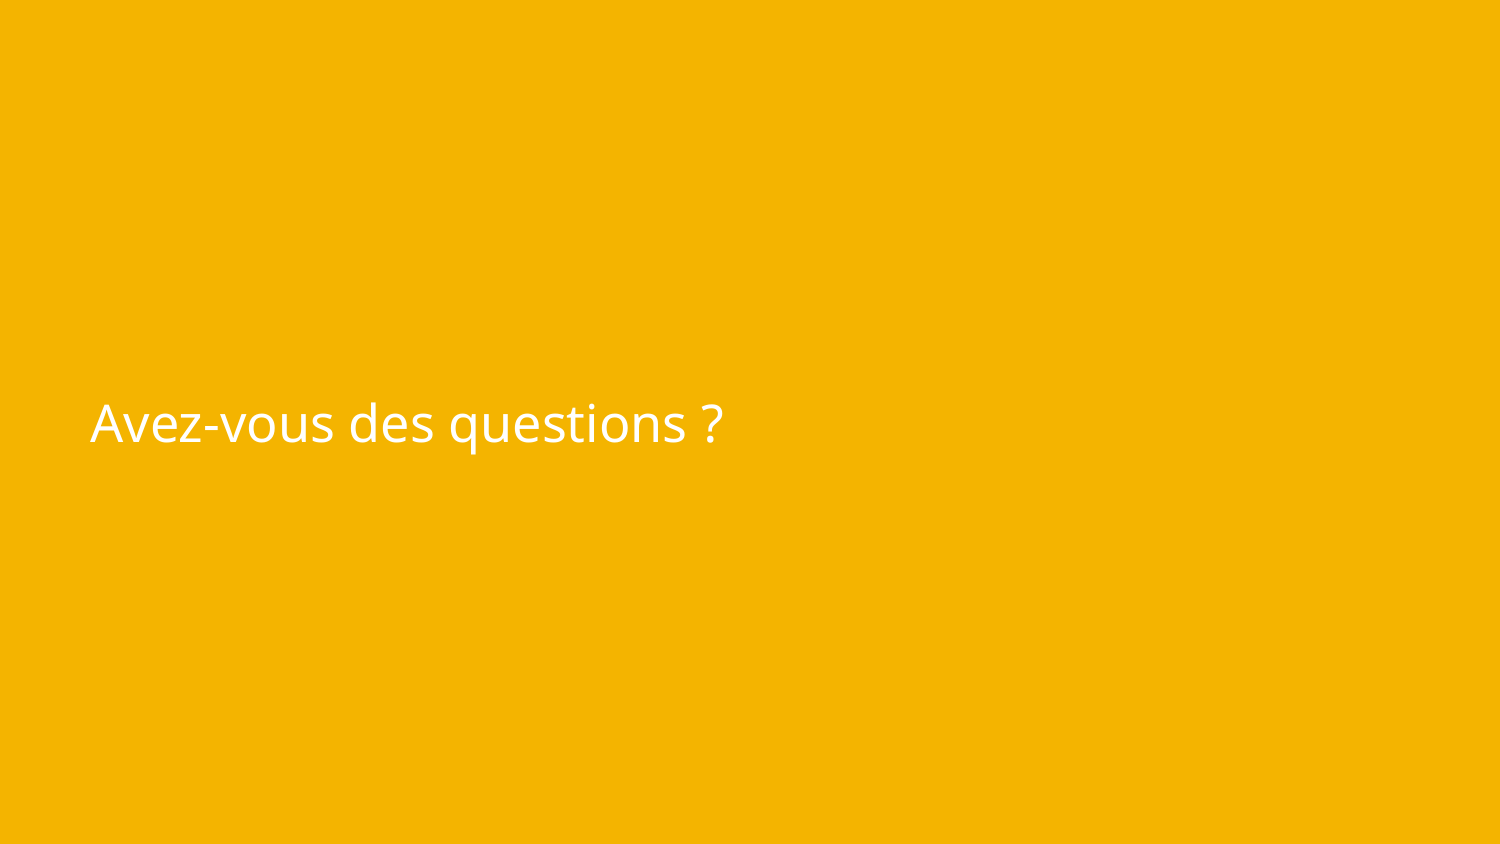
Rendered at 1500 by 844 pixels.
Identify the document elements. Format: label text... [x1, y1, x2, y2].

title Avez-vous des questions ? [75, 338, 1425, 505]
